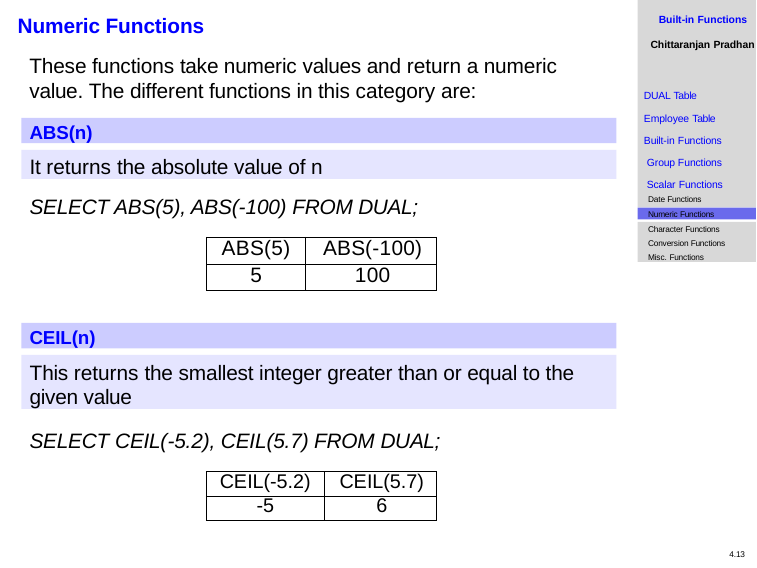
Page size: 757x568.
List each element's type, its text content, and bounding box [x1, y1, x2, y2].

table_header ABS(5) [207, 238, 305, 264]
text_box Built-in Functions Chittaranjan Pradhan [650, 10, 757, 51]
table_header ABS(-100) [306, 238, 436, 264]
text_box DUAL Table Employee Table Built-in Functions Group Functions Scalar Functions Date Functions [643, 87, 726, 205]
table_cell 6 [325, 497, 436, 520]
slide_number 4.13 [727, 547, 750, 568]
text_box [637, 0, 756, 207]
table_cell 100 [306, 265, 436, 290]
table_cell -5 [207, 497, 324, 520]
text_box SELECT ABS(5), ABS(-100) FROM DUAL; [27, 191, 426, 219]
text_box These functions take numeric values and return a numeric value. The different functions in this category are: [27, 50, 566, 103]
text_box SELECT CEIL(-5.2), CEIL(5.7) FROM DUAL; [27, 425, 447, 453]
text_box Character Functions Conversion Functions Misc. Functions [637, 221, 756, 262]
table_header CEIL(5.7) [325, 472, 436, 496]
text_box This returns the smallest integer greater than or equal to the given value [21, 354, 617, 409]
text_box ABS(n) [21, 117, 617, 144]
text_box Numeric Functions [637, 207, 756, 220]
table_header CEIL(-5.2) [207, 472, 324, 496]
title Numeric Functions [15, 10, 208, 108]
text_box It returns the absolute value of n [21, 149, 617, 179]
table_cell 5 [207, 265, 305, 290]
text_box CEIL(n) [21, 322, 617, 349]
